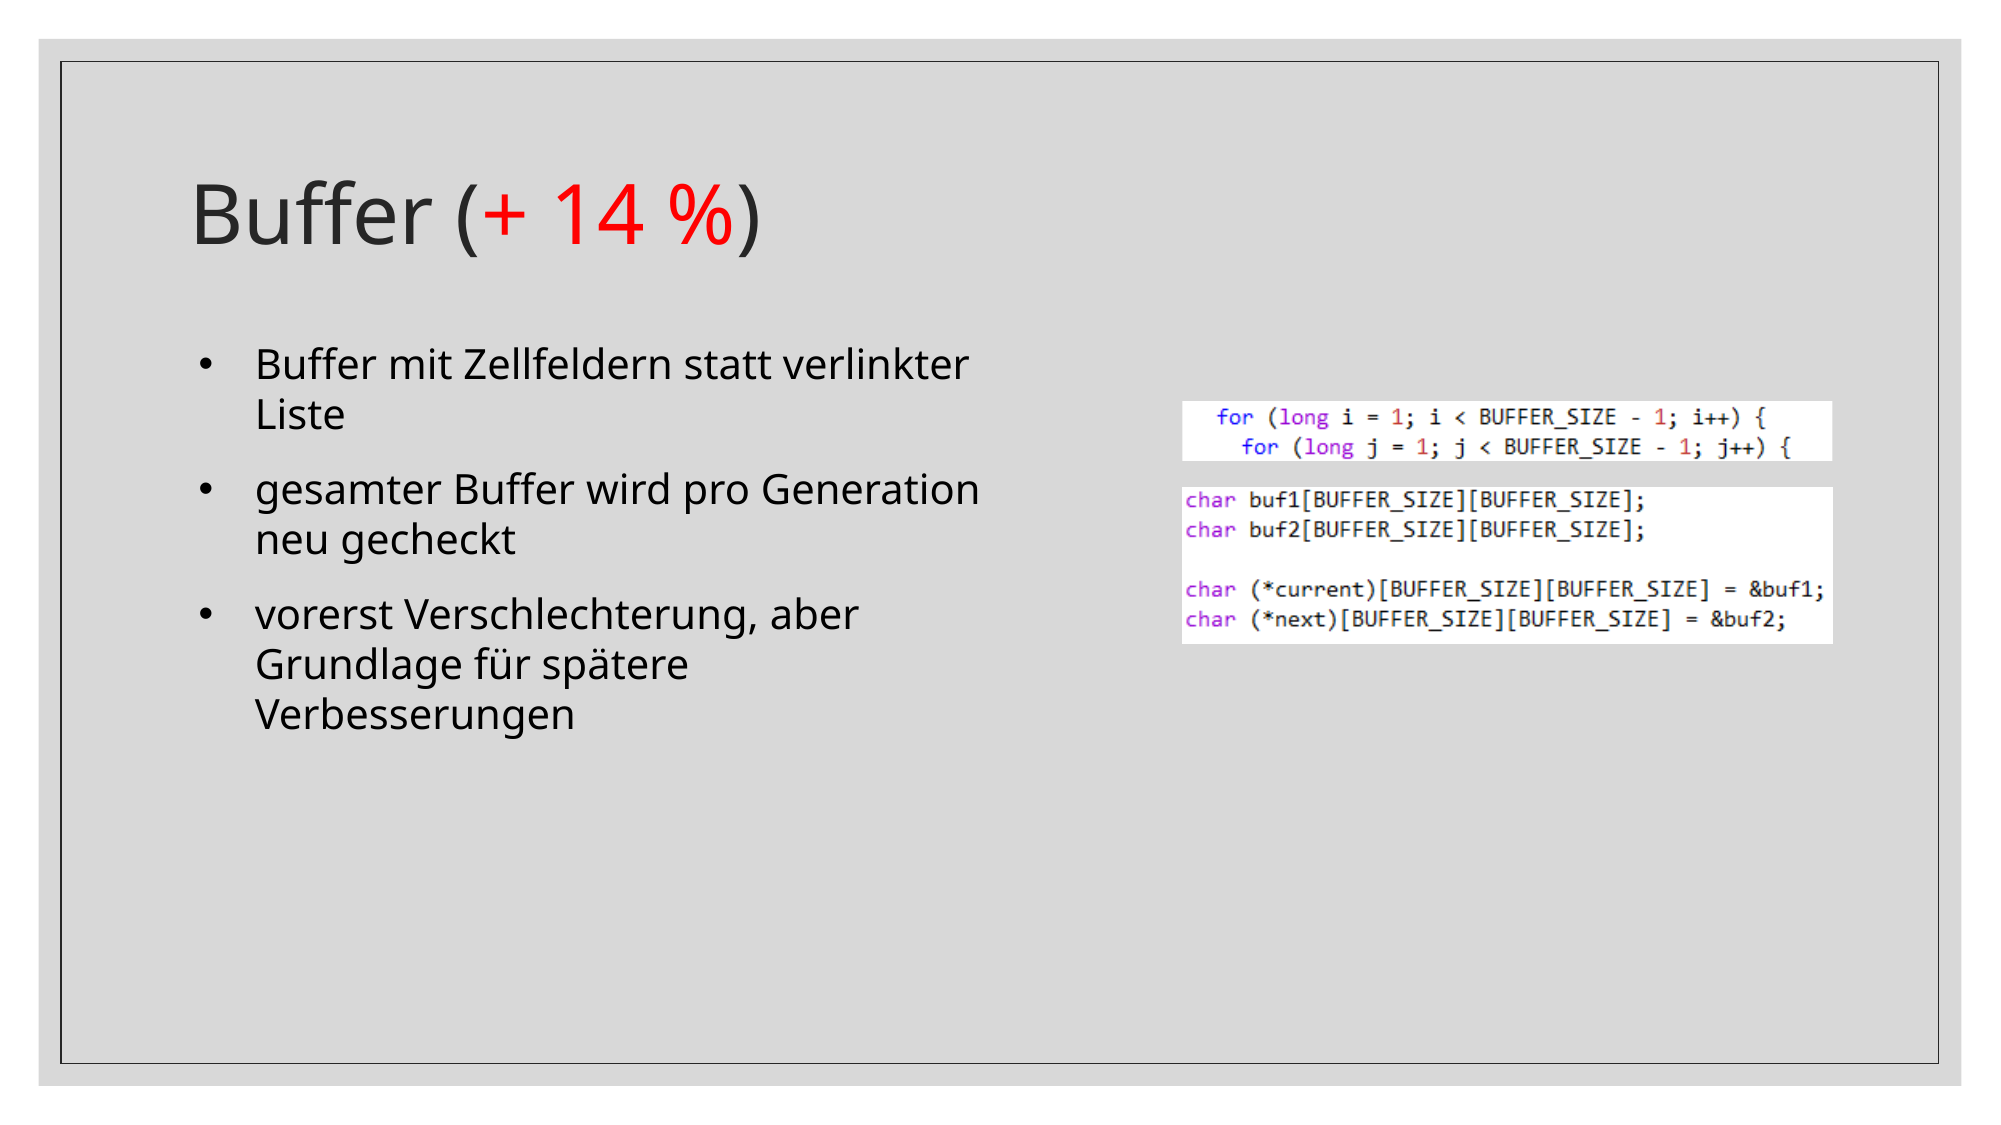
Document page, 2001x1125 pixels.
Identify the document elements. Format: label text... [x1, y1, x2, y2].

title Buffer (+ 14 %) [174, 105, 1825, 331]
text_box Buffer mit Zellfeldern statt verlinkter Liste gesamter Buffer wird pro Generation neu gecheckt vorerst Verschlechterung, aber Grundlage für spätere Verbesserungen [183, 330, 1027, 746]
picture [1182, 401, 1833, 461]
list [1182, 487, 1833, 644]
